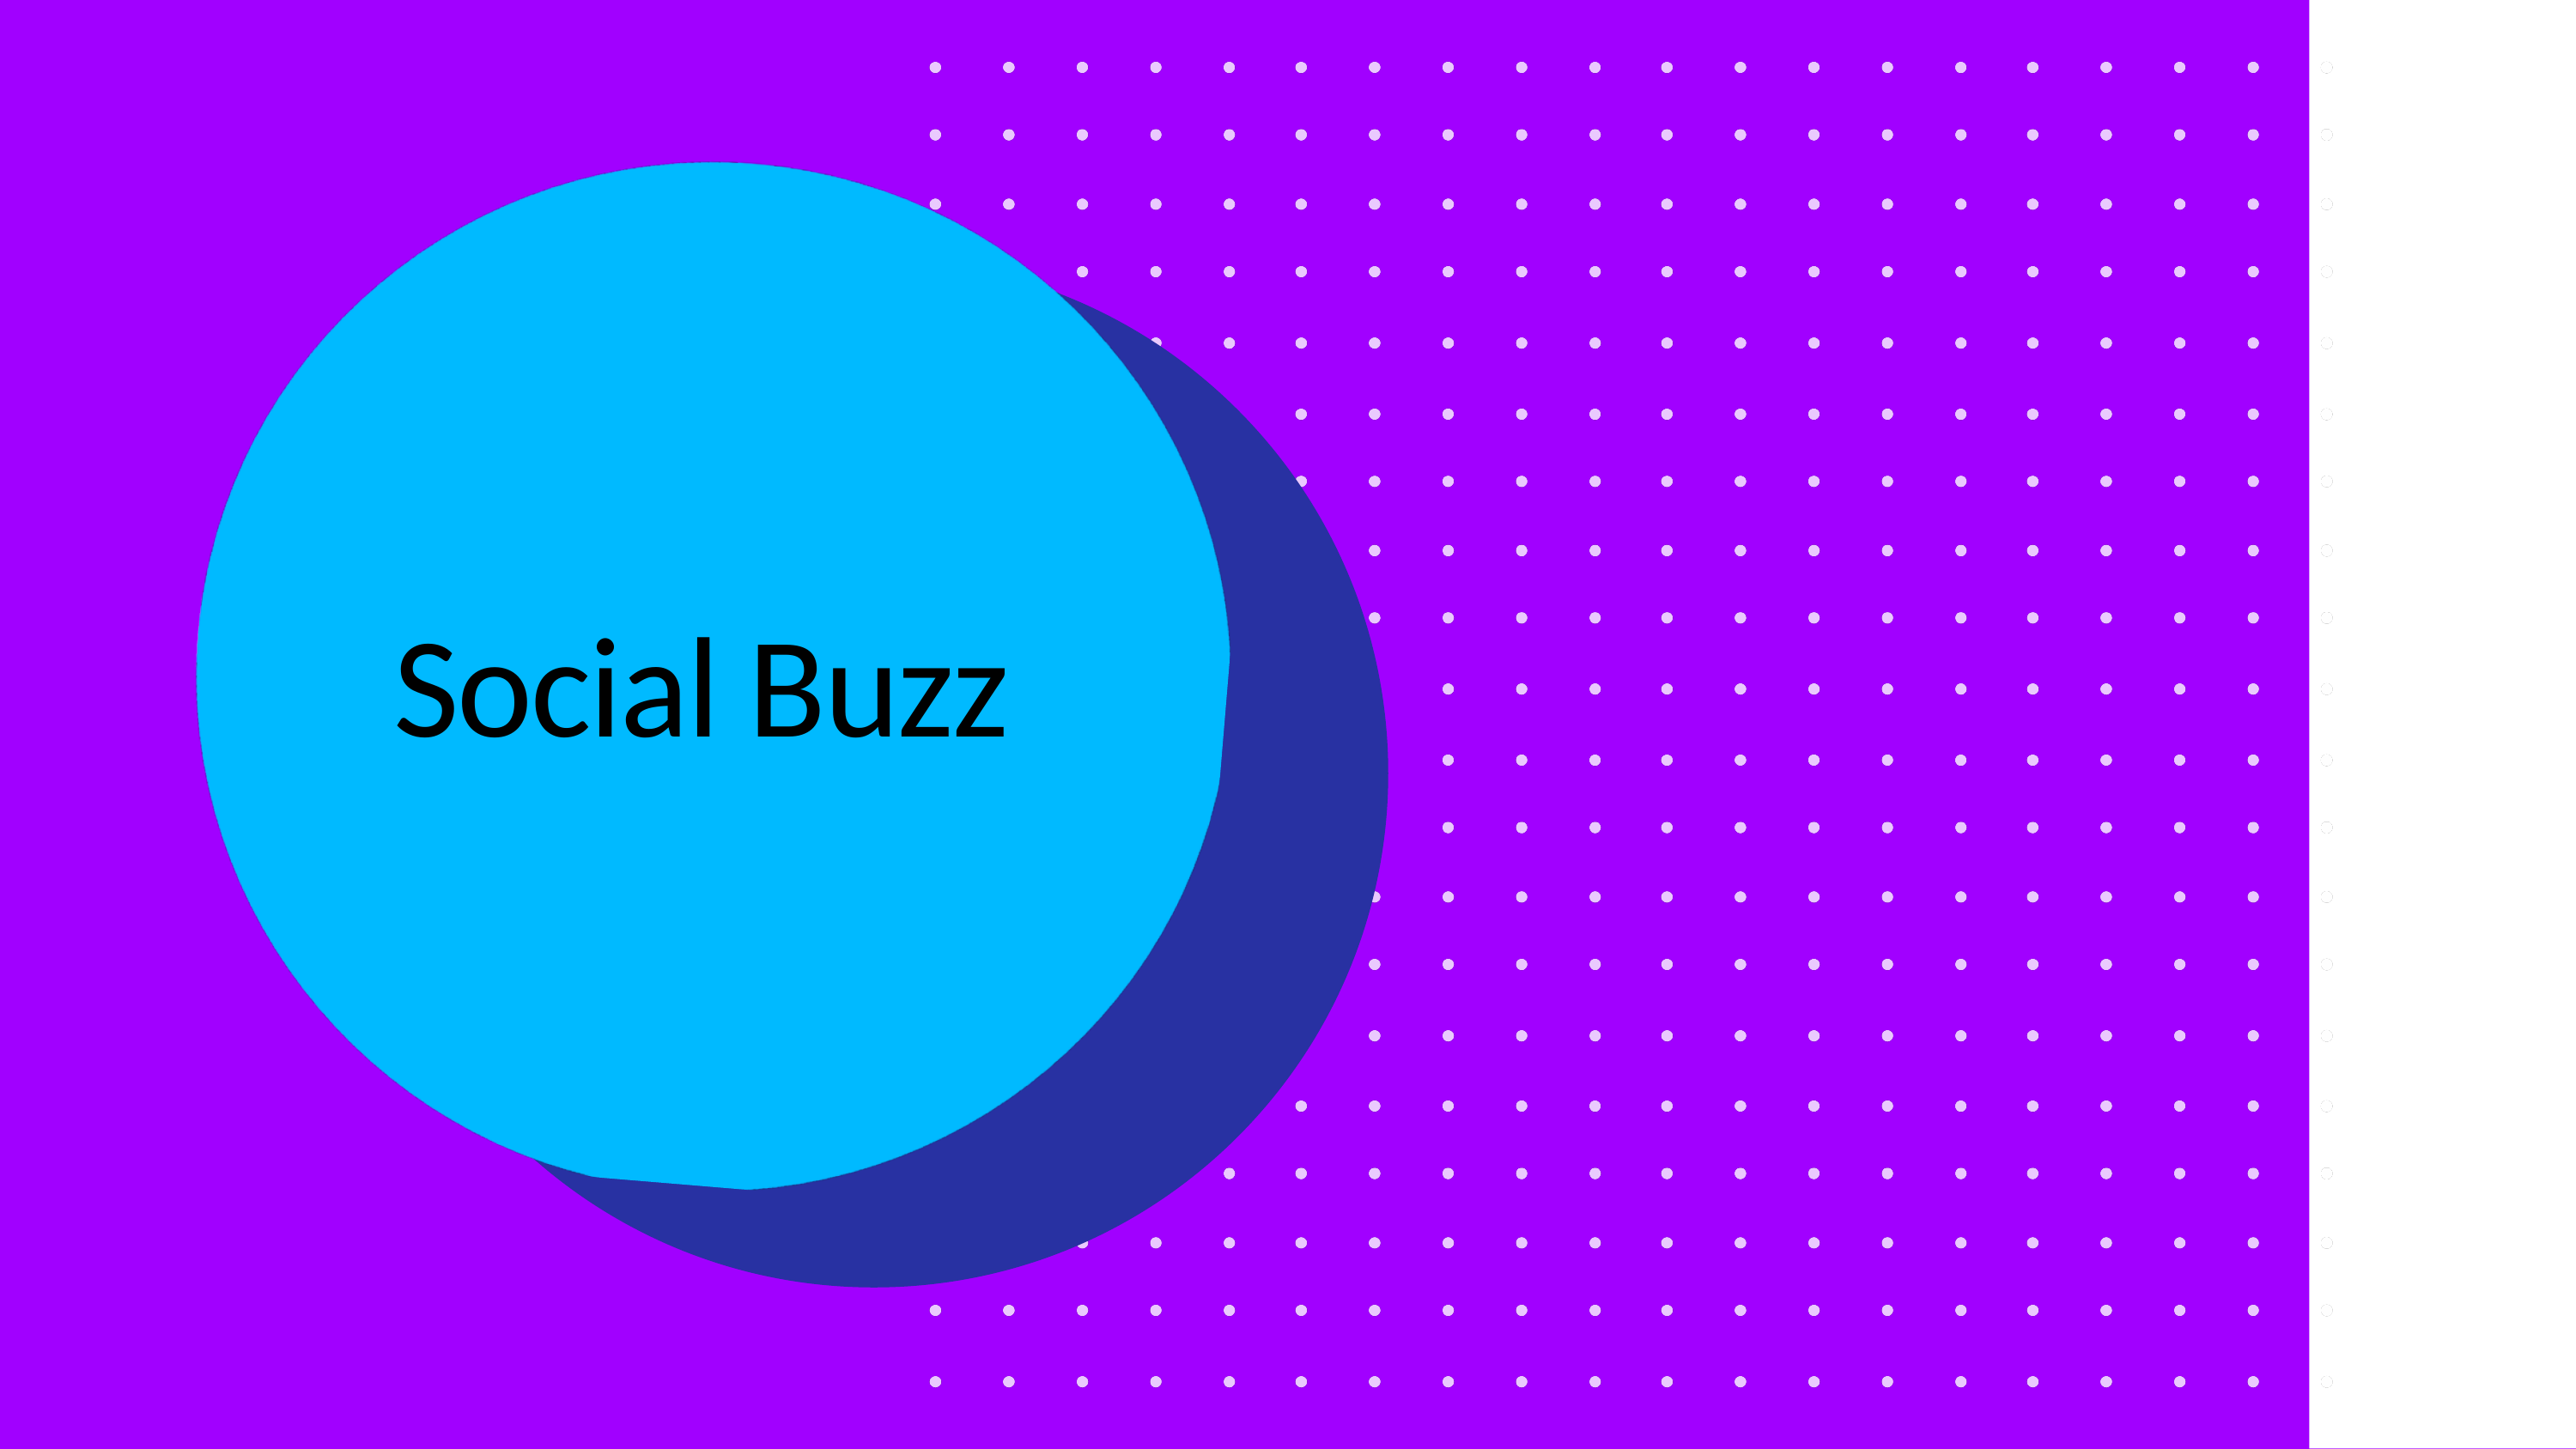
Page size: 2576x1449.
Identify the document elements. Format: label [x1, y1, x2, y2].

text_box [2309, 0, 2576, 1449]
text_box [921, 57, 2337, 1392]
text_box [155, 115, 1388, 1288]
